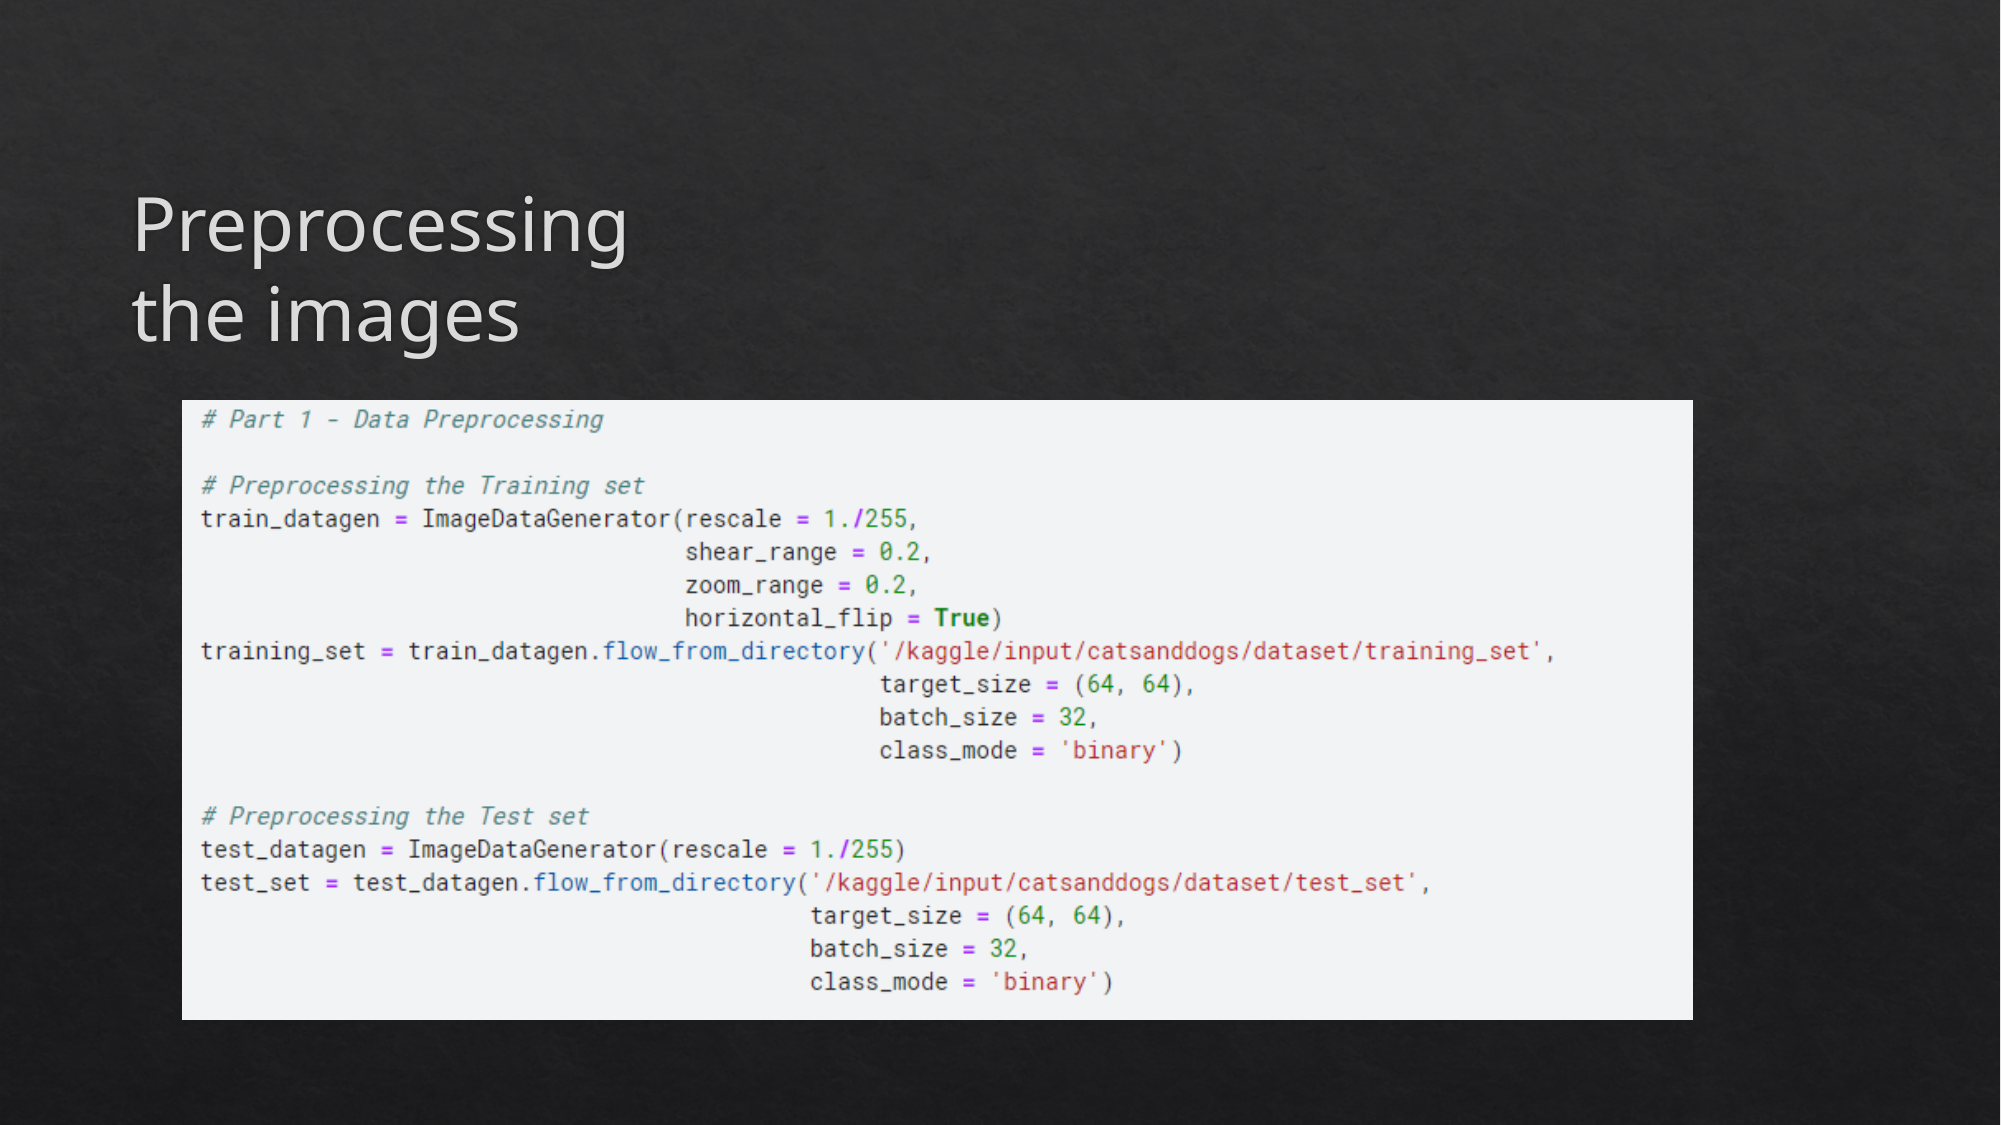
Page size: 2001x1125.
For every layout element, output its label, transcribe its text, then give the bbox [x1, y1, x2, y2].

title Preprocessing the images [116, 105, 764, 427]
picture [182, 400, 1693, 1020]
